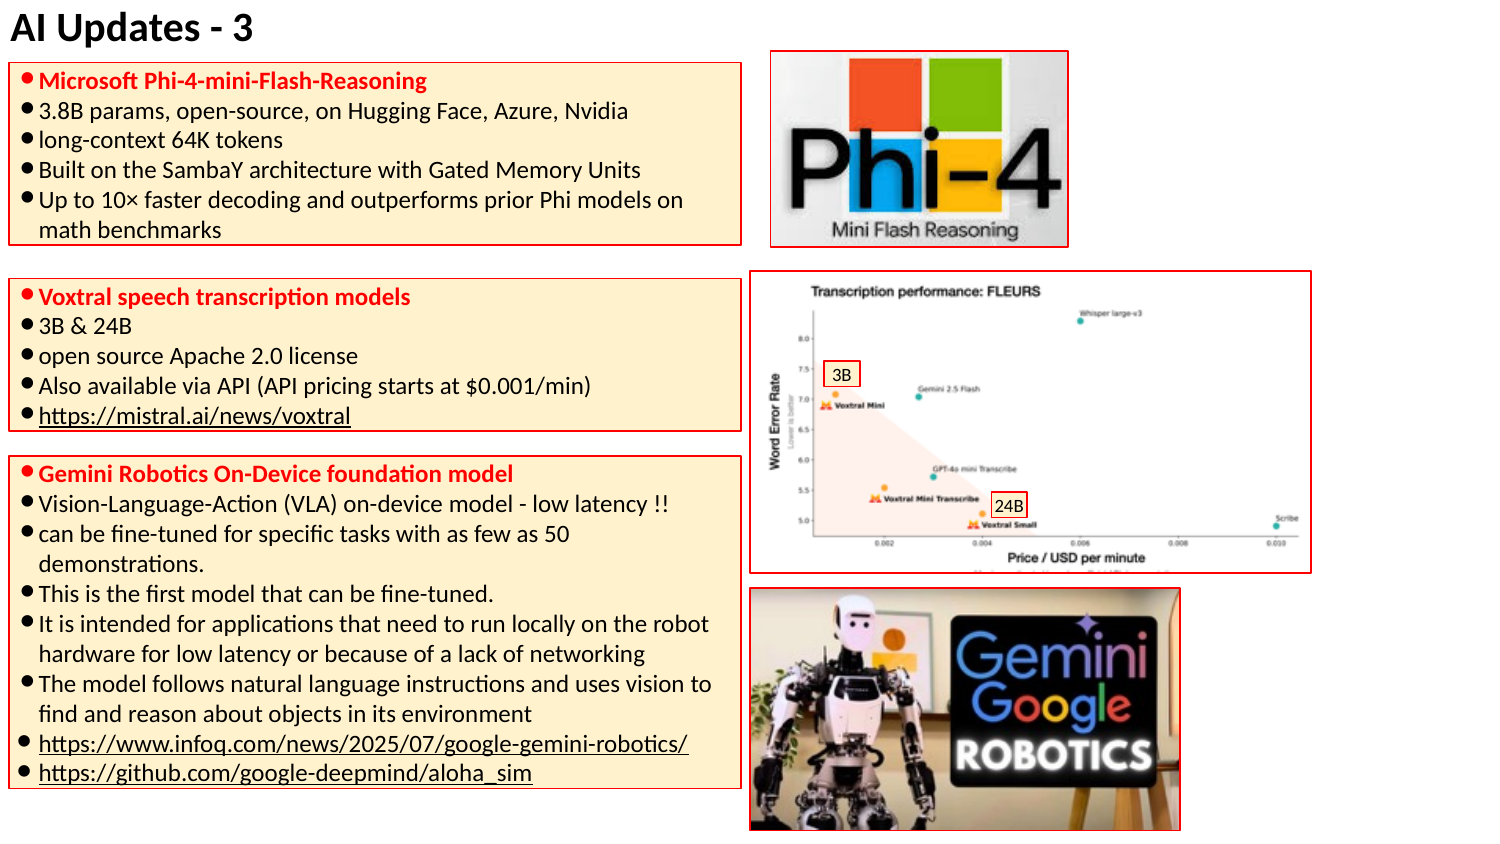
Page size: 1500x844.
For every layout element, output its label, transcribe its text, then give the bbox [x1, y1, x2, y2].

text_box Voxtral speech transcription models 3B & 24B open source Apache 2.0 license Also available via API (API pricing starts at $0.001/min) https://mistral.ai/news/voxtral [8, 278, 742, 432]
picture [750, 588, 1180, 830]
text_box AI Updates - 3 [8, 0, 561, 52]
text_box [750, 271, 1311, 573]
text_box Gemini Robotics On-Device foundation model Vision-Language-Action (VLA) on-device model - low latency !! can be fine-tuned for specific tasks with as few as 50 demonstrations. This is the first model that can be fine-tuned. It is intended for applications that need to run locally on the robot hardware for low latency or because of a lack of networking The model follows natural language instructions and uses vision to find and reason about objects in its environment https://www.infoq.com/news/2025/07/google-gemini-robotics/ https://github.com/google-deepmind/aloha_sim [8, 456, 742, 789]
picture [771, 51, 1068, 247]
text_box Microsoft Phi-4-mini-Flash-Reasoning 3.8B params, open-source, on Hugging Face, Azure, Nvidia long-context 64K tokens Built on the SambaY architecture with Gated Memory Units Up to 10× faster decoding and outperforms prior Phi models on math benchmarks [8, 62, 742, 246]
